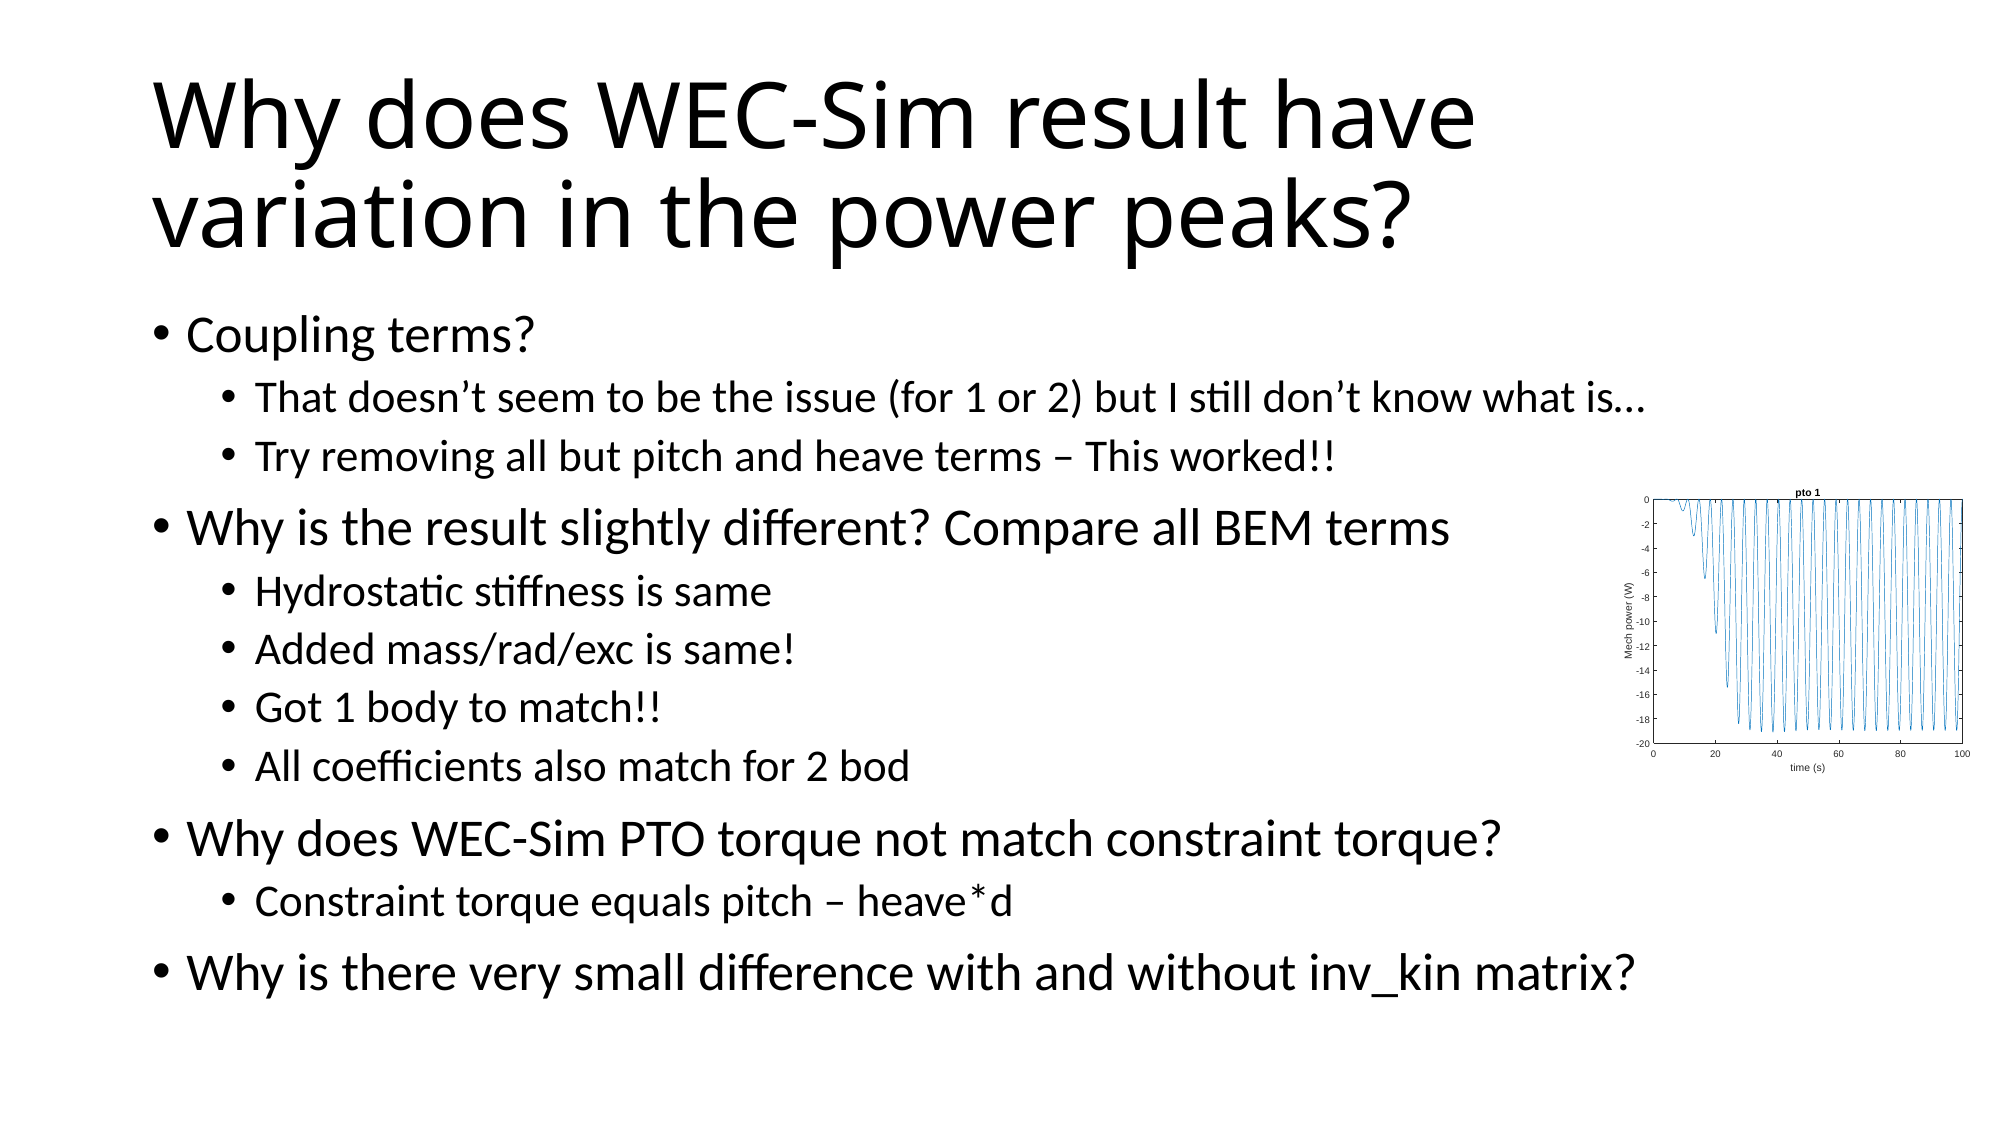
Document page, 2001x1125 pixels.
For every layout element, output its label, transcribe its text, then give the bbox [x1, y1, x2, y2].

list Coupling terms? That doesn’t seem to be the issue (for 1 or 2) but I still don’t know what is… Try removing all but pitch and heave terms – This worked!! Why is the result slightly different? Compare all BEM terms Hydrostatic stiffness is same Added mass/rad/exc is same! Got 1 body to match!! All coefficients also match for 2 bod Why does WEC-Sim PTO torque not match constraint torque? Constraint torque equals pitch – heave*d Why is there very small difference with and without inv_kin matrix? [137, 299, 1863, 1014]
picture [1601, 476, 2000, 776]
title Why does WEC-Sim result have variation in the power peaks? [137, 59, 1863, 278]
